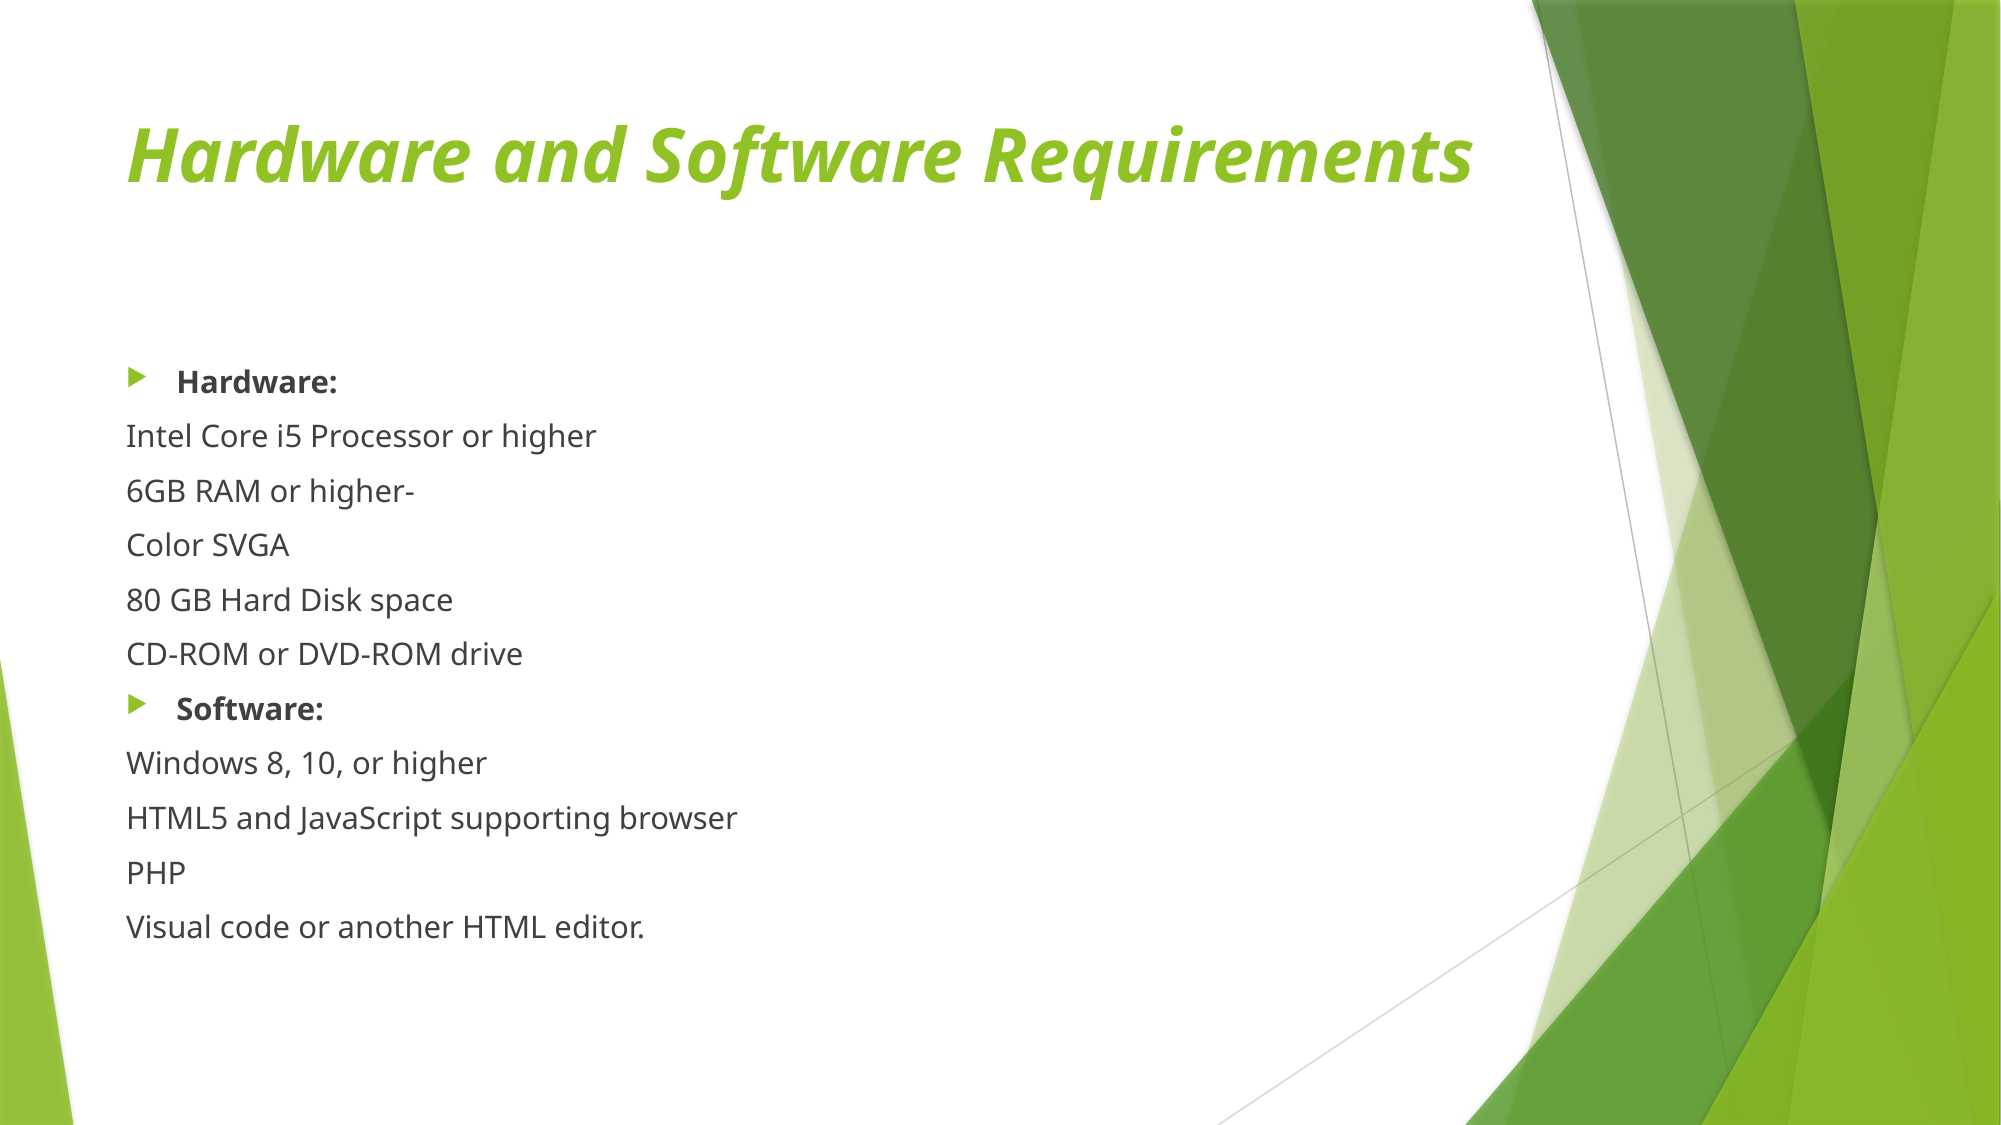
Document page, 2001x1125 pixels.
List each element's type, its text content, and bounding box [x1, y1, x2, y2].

list Hardware: Intel Core i5 Processor or higher 6GB RAM or higher- Color SVGA 80 GB Hard Disk space CD-ROM or DVD-ROM drive Software: Windows 8, 10, or higher HTML5 and JavaScript supporting browser PHP Visual code or another HTML editor. [111, 354, 1522, 992]
title Hardware and Software Requirements [111, 99, 1522, 317]
